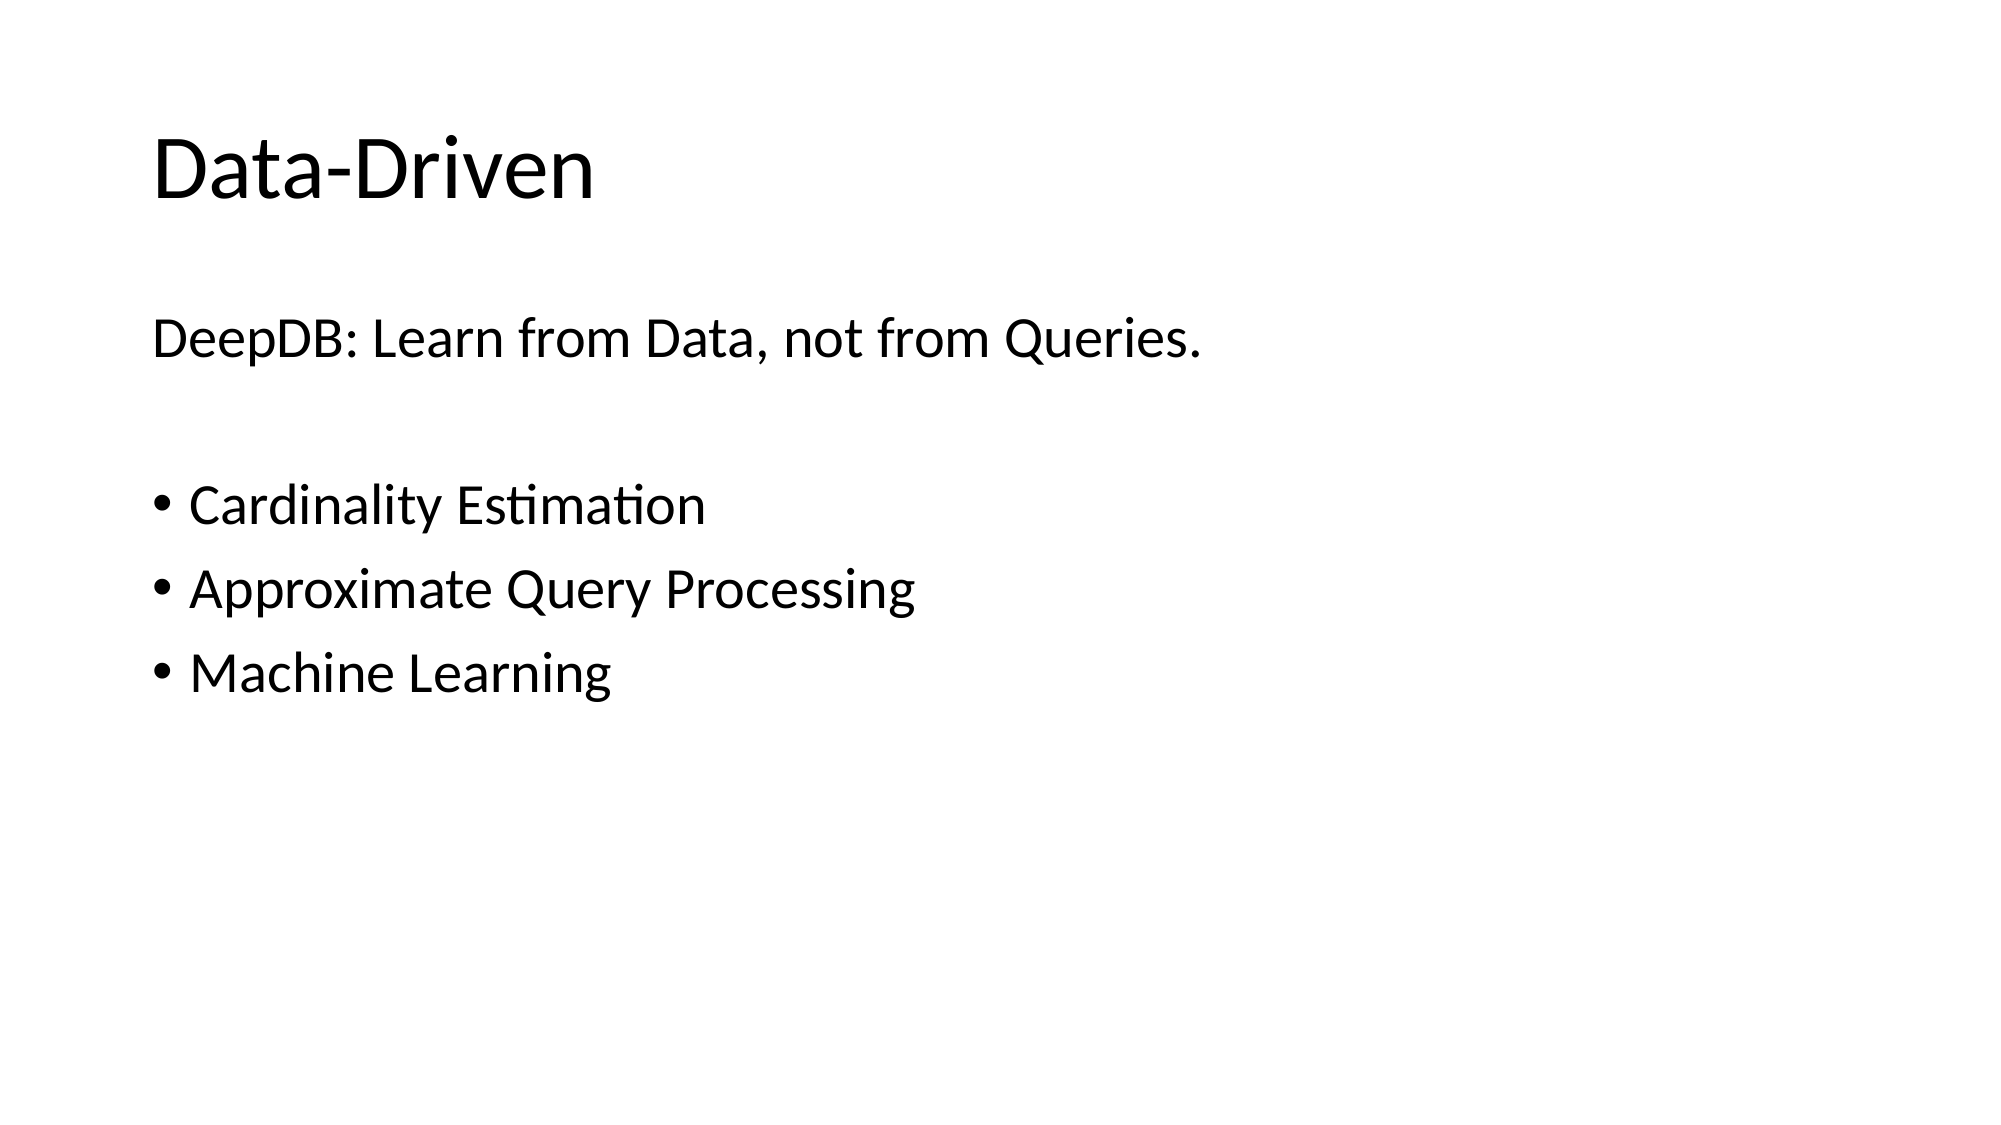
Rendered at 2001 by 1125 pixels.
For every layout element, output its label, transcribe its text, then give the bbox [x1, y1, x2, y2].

list DeepDB: Learn from Data, not from Queries. Cardinality Estimation Approximate Query Processing Machine Learning [137, 299, 1863, 1014]
title Data-Driven [137, 59, 1863, 278]
